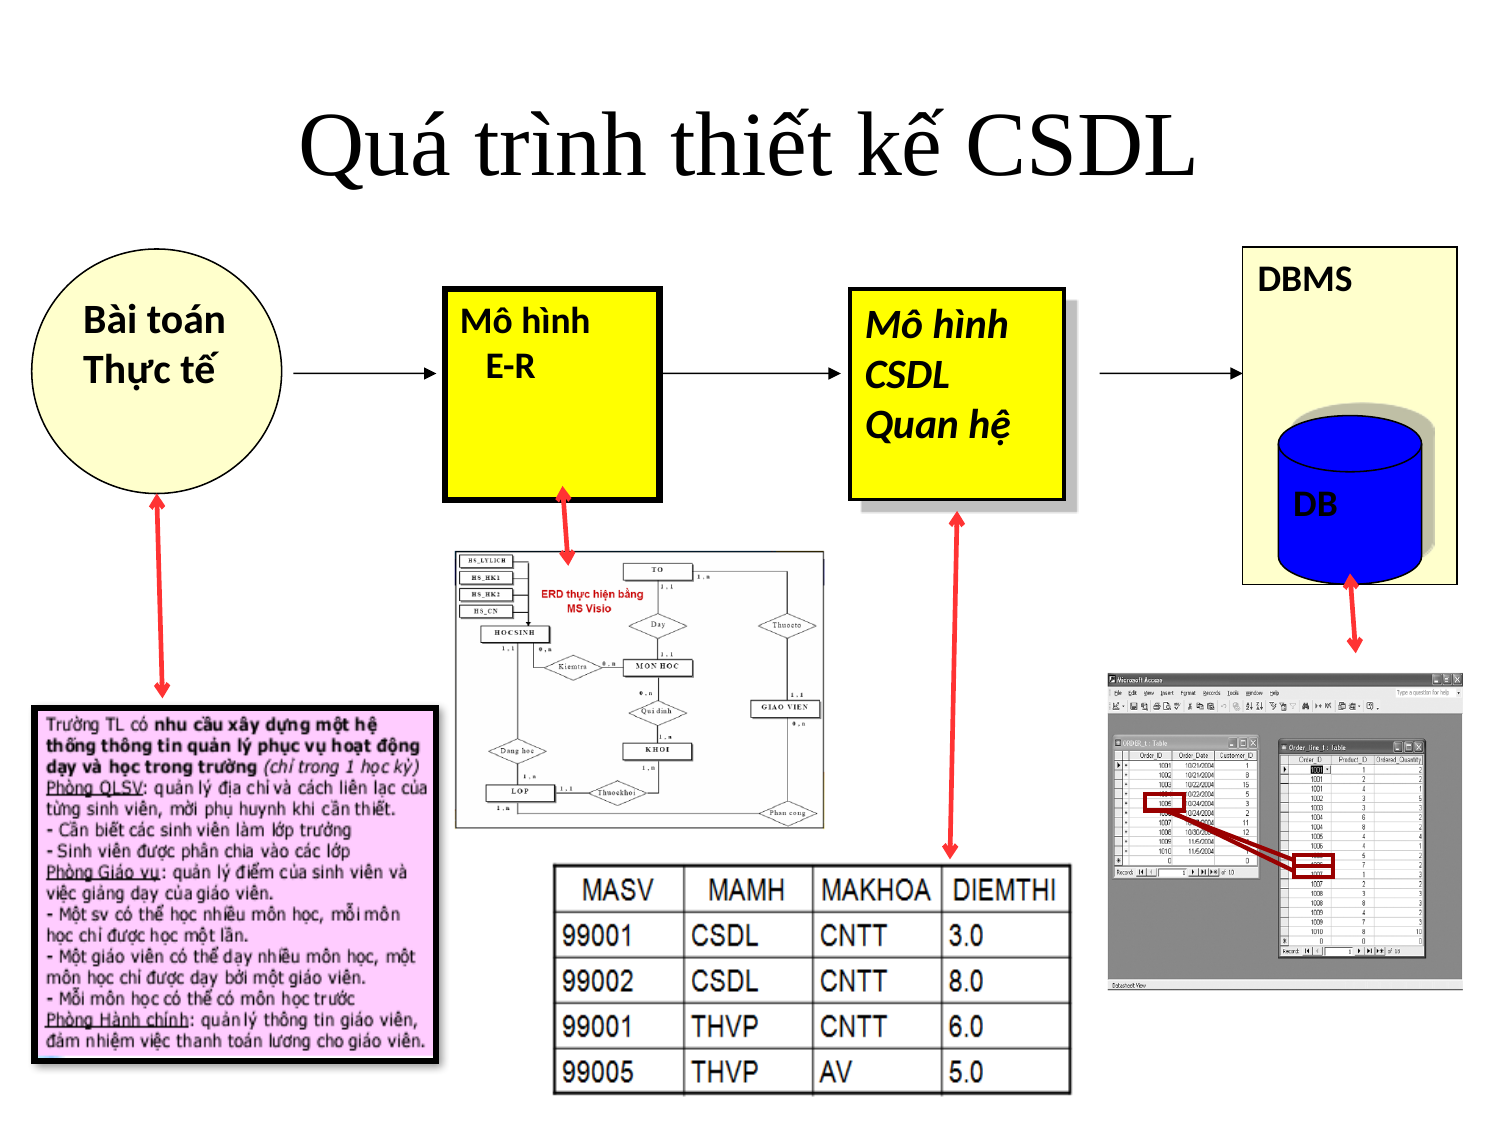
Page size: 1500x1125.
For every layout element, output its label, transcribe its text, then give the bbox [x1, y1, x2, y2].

title Quá trình thiết kế CSDL [75, 45, 1425, 233]
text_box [549, 288, 1076, 1101]
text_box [31, 248, 434, 1059]
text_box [1099, 246, 1469, 999]
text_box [445, 288, 548, 832]
